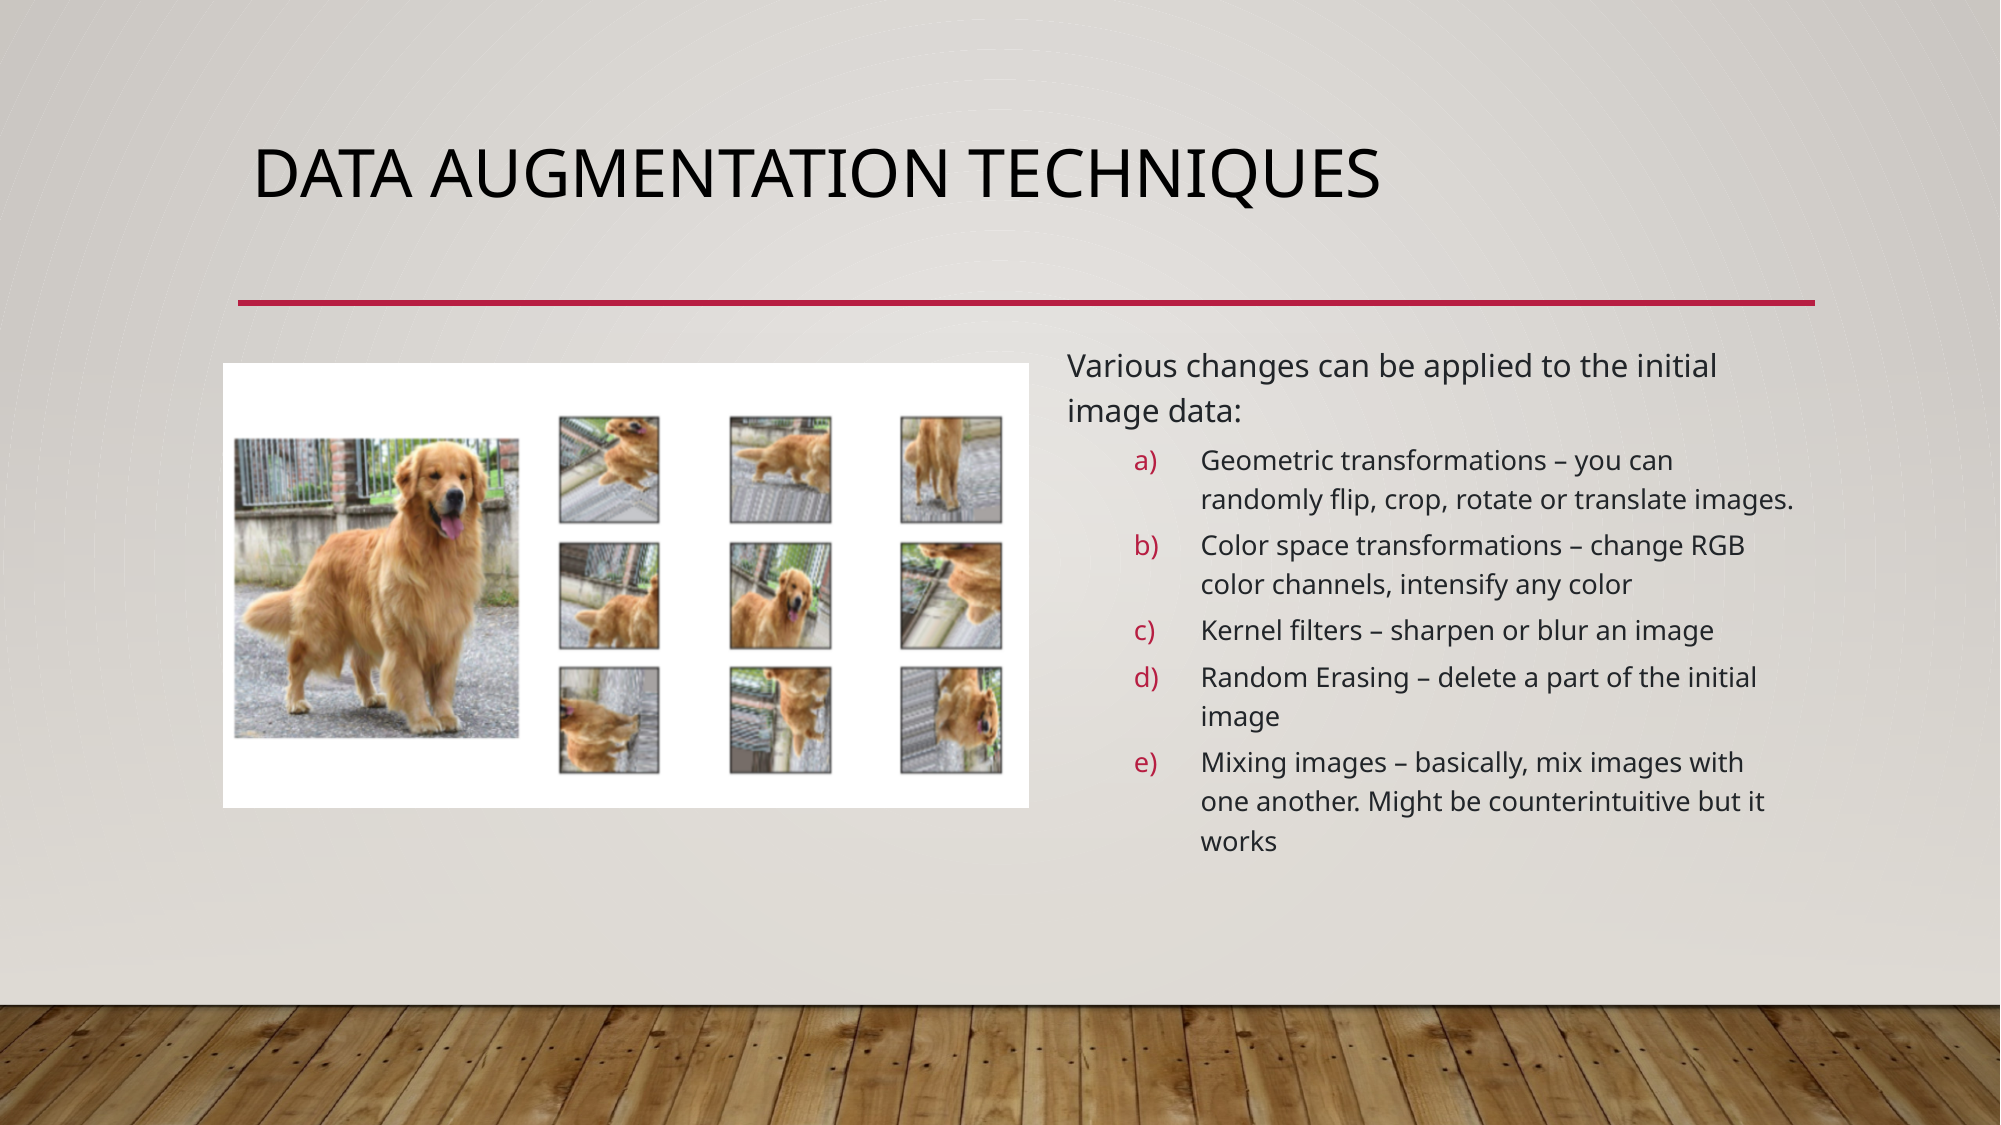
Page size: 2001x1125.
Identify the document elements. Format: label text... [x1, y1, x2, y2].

picture [0, 1005, 2000, 1125]
list Various changes can be applied to the initial image data: Geometric transformations – you can randomly flip, crop, rotate or translate images. Color space transformations – change RGB color channels, intensify any color Kernel filters – sharpen or blur an image Random Erasing – delete a part of the initial image Mixing images – basically, mix images with one another. Might be counterintuitive but it works [1052, 330, 1815, 896]
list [223, 363, 1029, 809]
title Data augmentation techniques [237, 132, 1814, 306]
